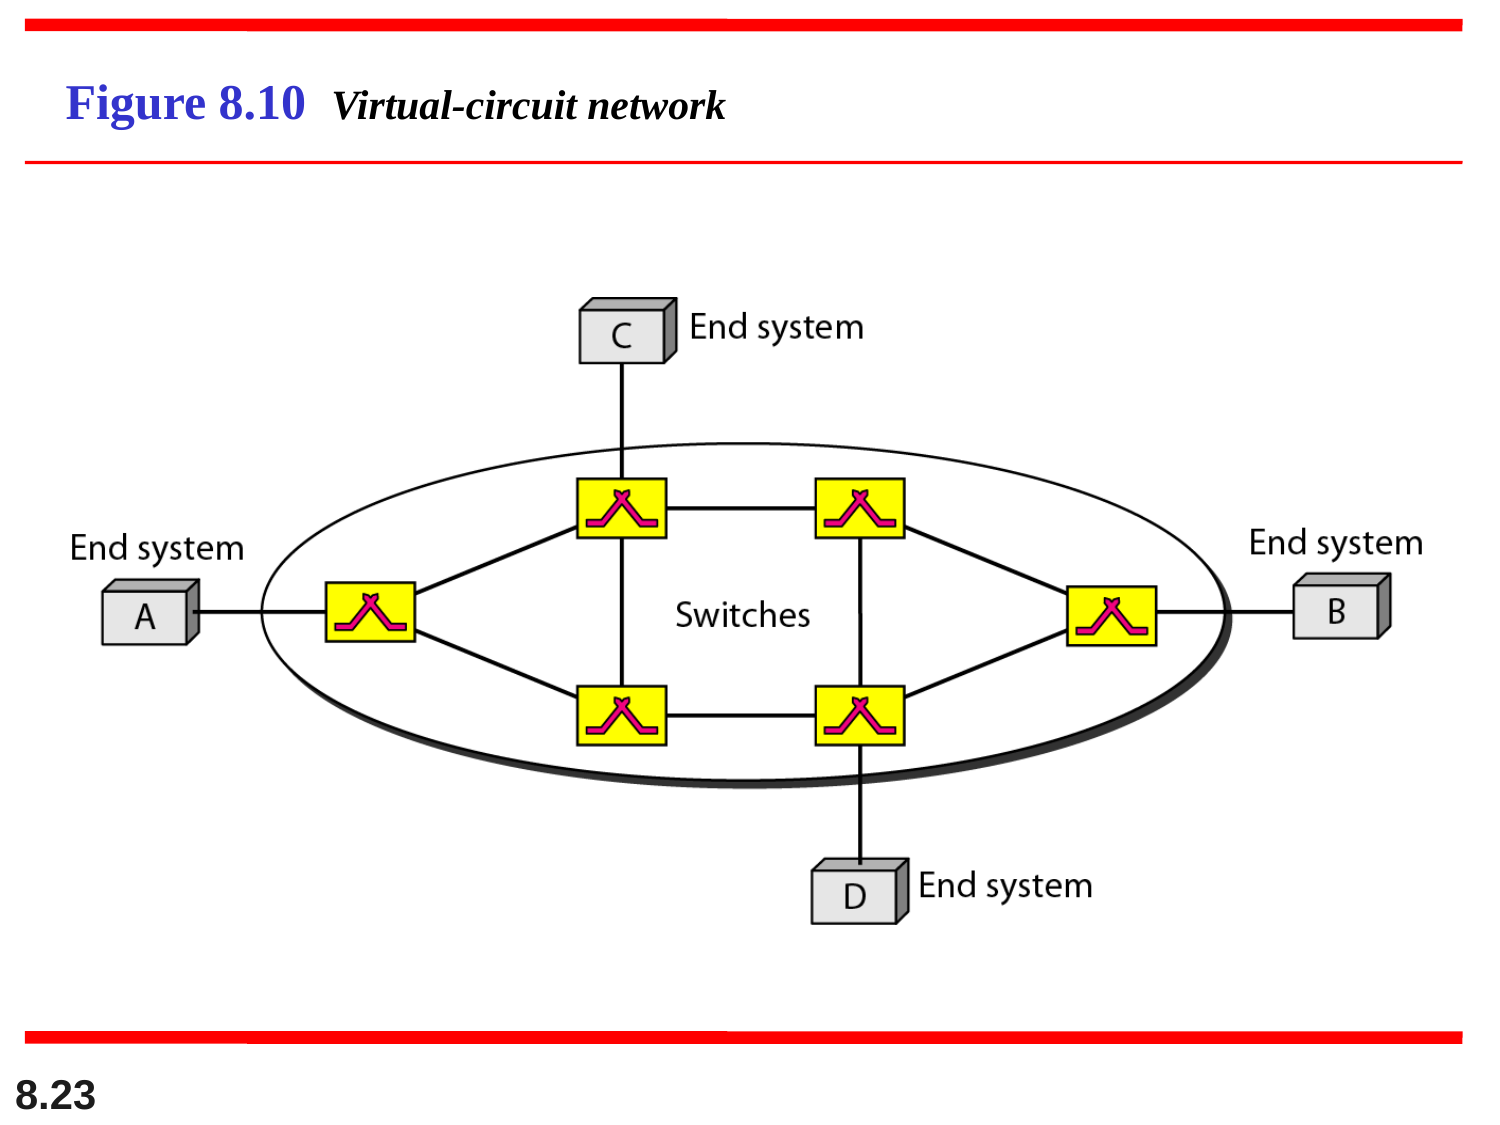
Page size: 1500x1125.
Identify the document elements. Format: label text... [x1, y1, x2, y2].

slide_number 8.23 [0, 1050, 313, 1125]
picture [69, 297, 1425, 925]
text_box Figure 8.10 Virtual-circuit network [50, 62, 742, 138]
